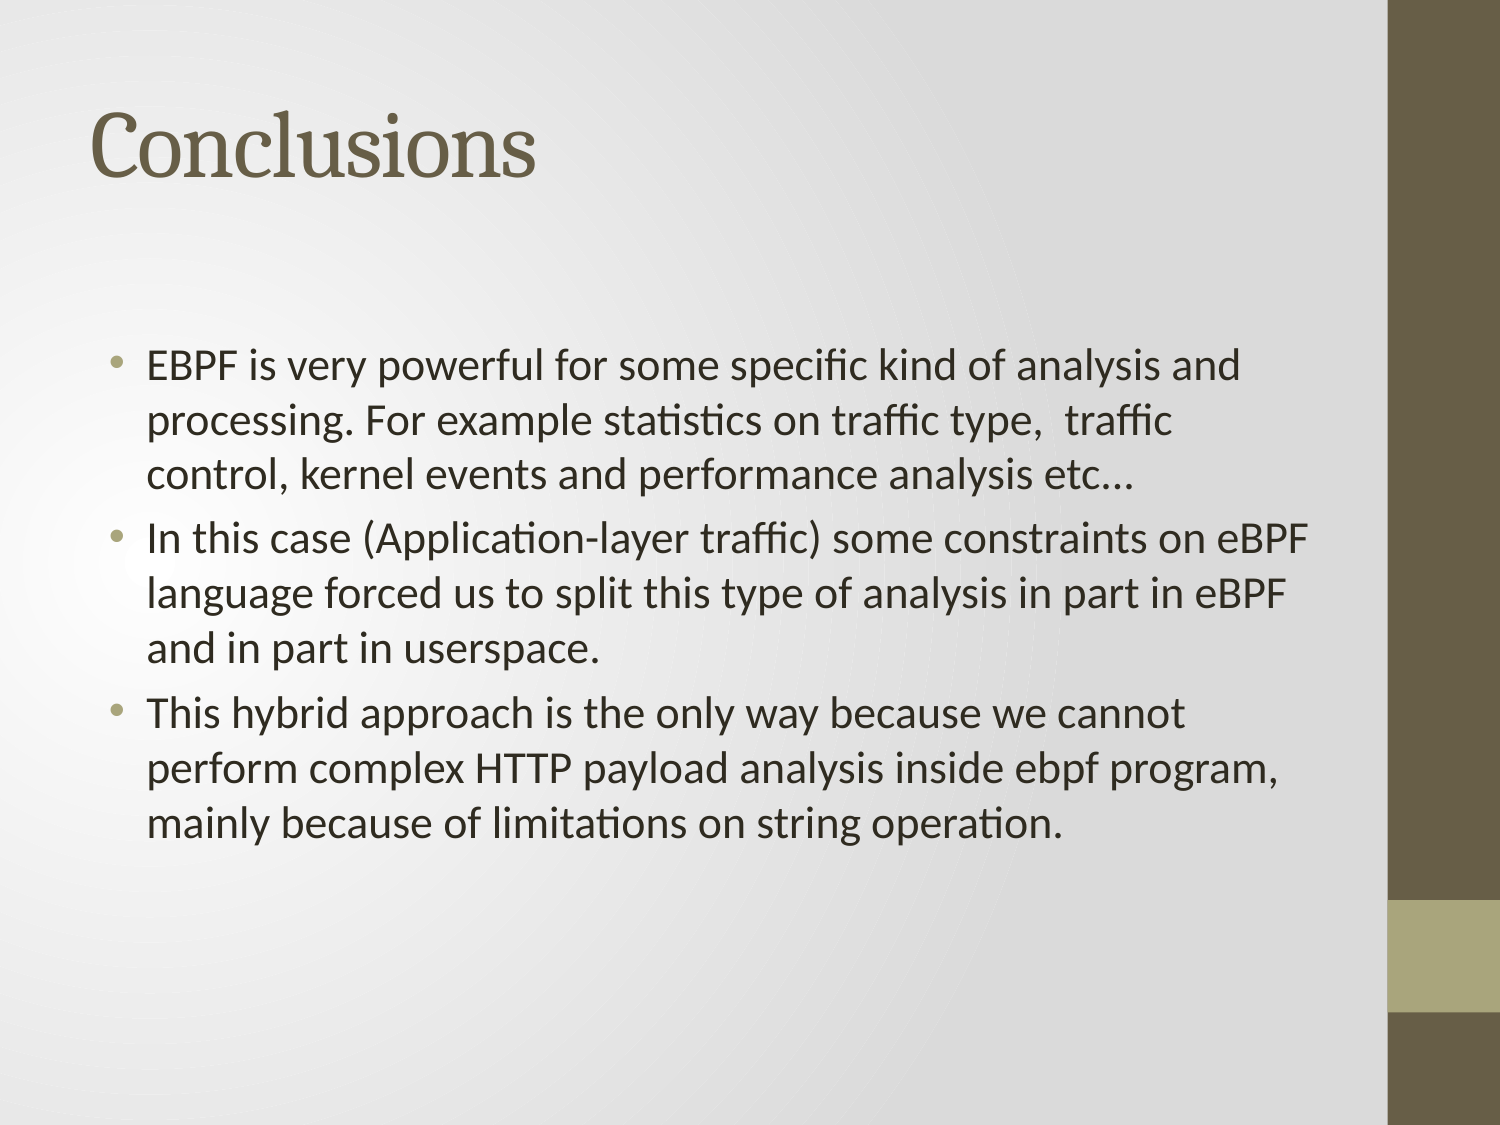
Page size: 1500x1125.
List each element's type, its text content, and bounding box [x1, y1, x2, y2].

list EBPF is very powerful for some specific kind of analysis and processing. For example statistics on traffic type, traffic control, kernel events and performance analysis etc... In this case (Application-layer traffic) some constraints on eBPF language forced us to split this type of analysis in part in eBPF and in part in userspace. This hybrid approach is the only way because we cannot perform complex HTTP payload analysis inside ebpf program, mainly because of limitations on string operation. [75, 262, 1325, 1050]
title Conclusions [75, 45, 1325, 233]
